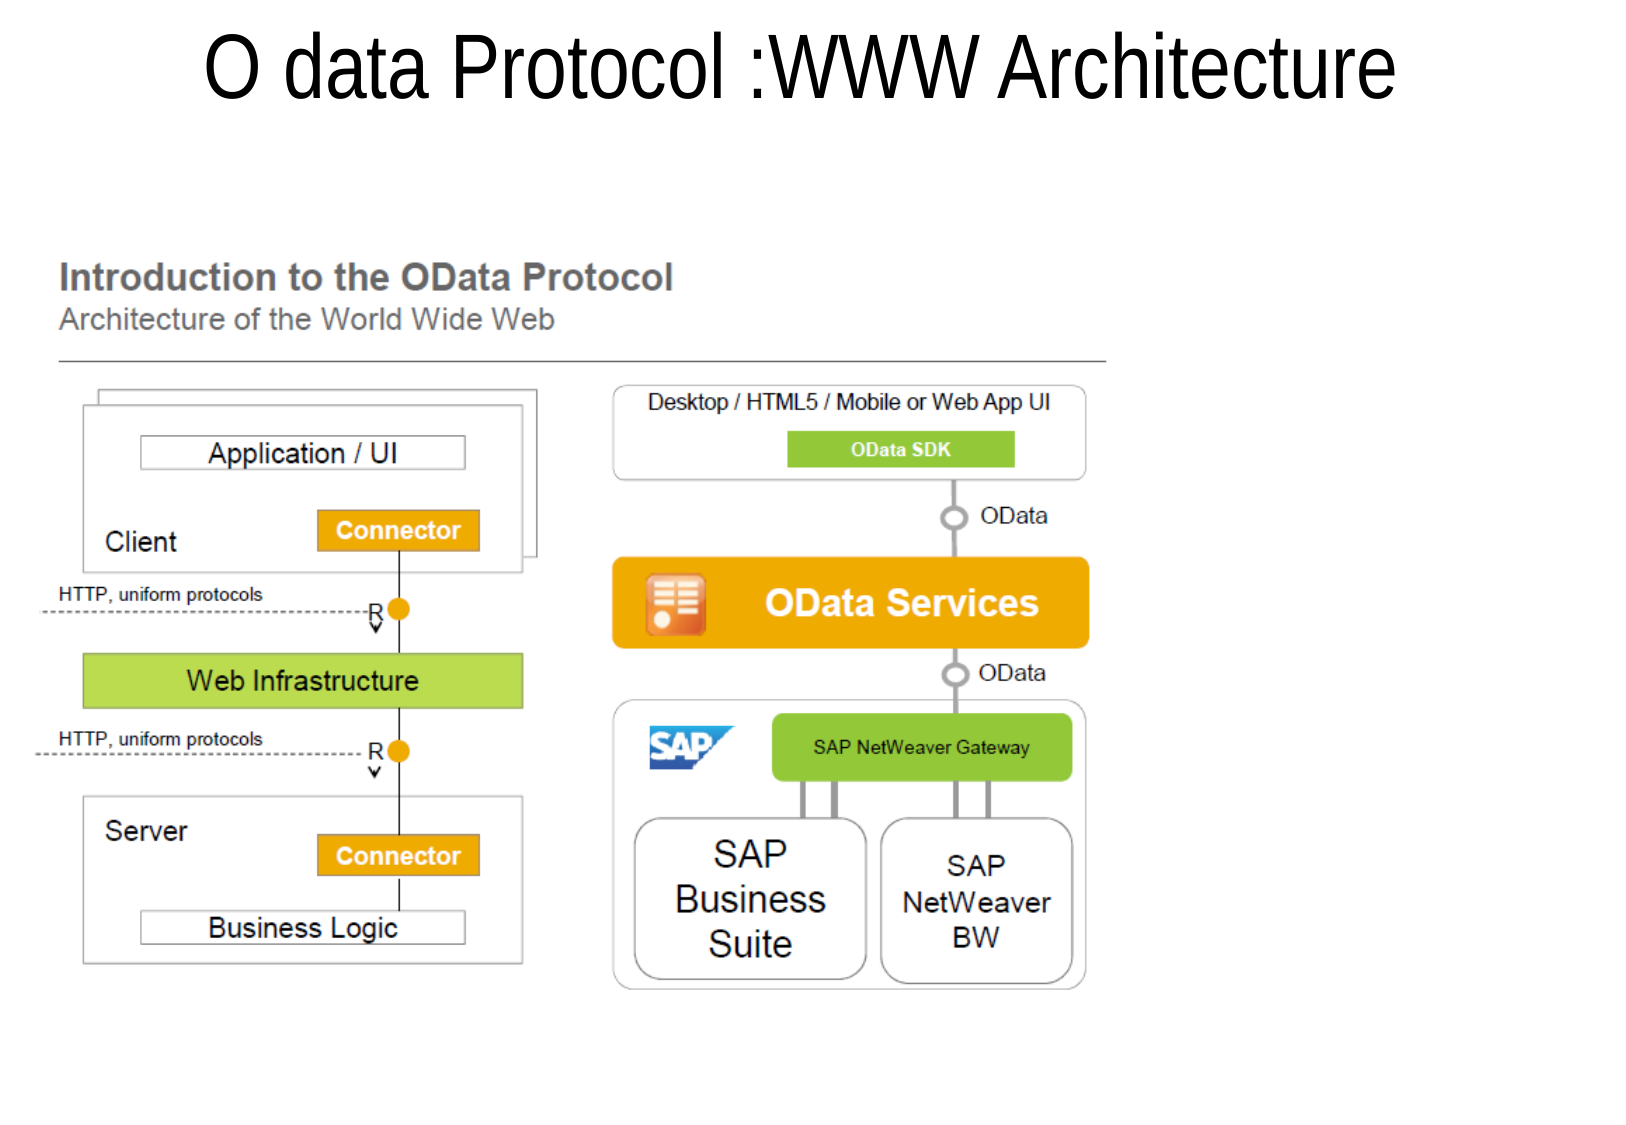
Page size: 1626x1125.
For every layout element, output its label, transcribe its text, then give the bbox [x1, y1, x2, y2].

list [0, 235, 1126, 1005]
title O data Protocol :WWW Architecture [0, 0, 1625, 195]
